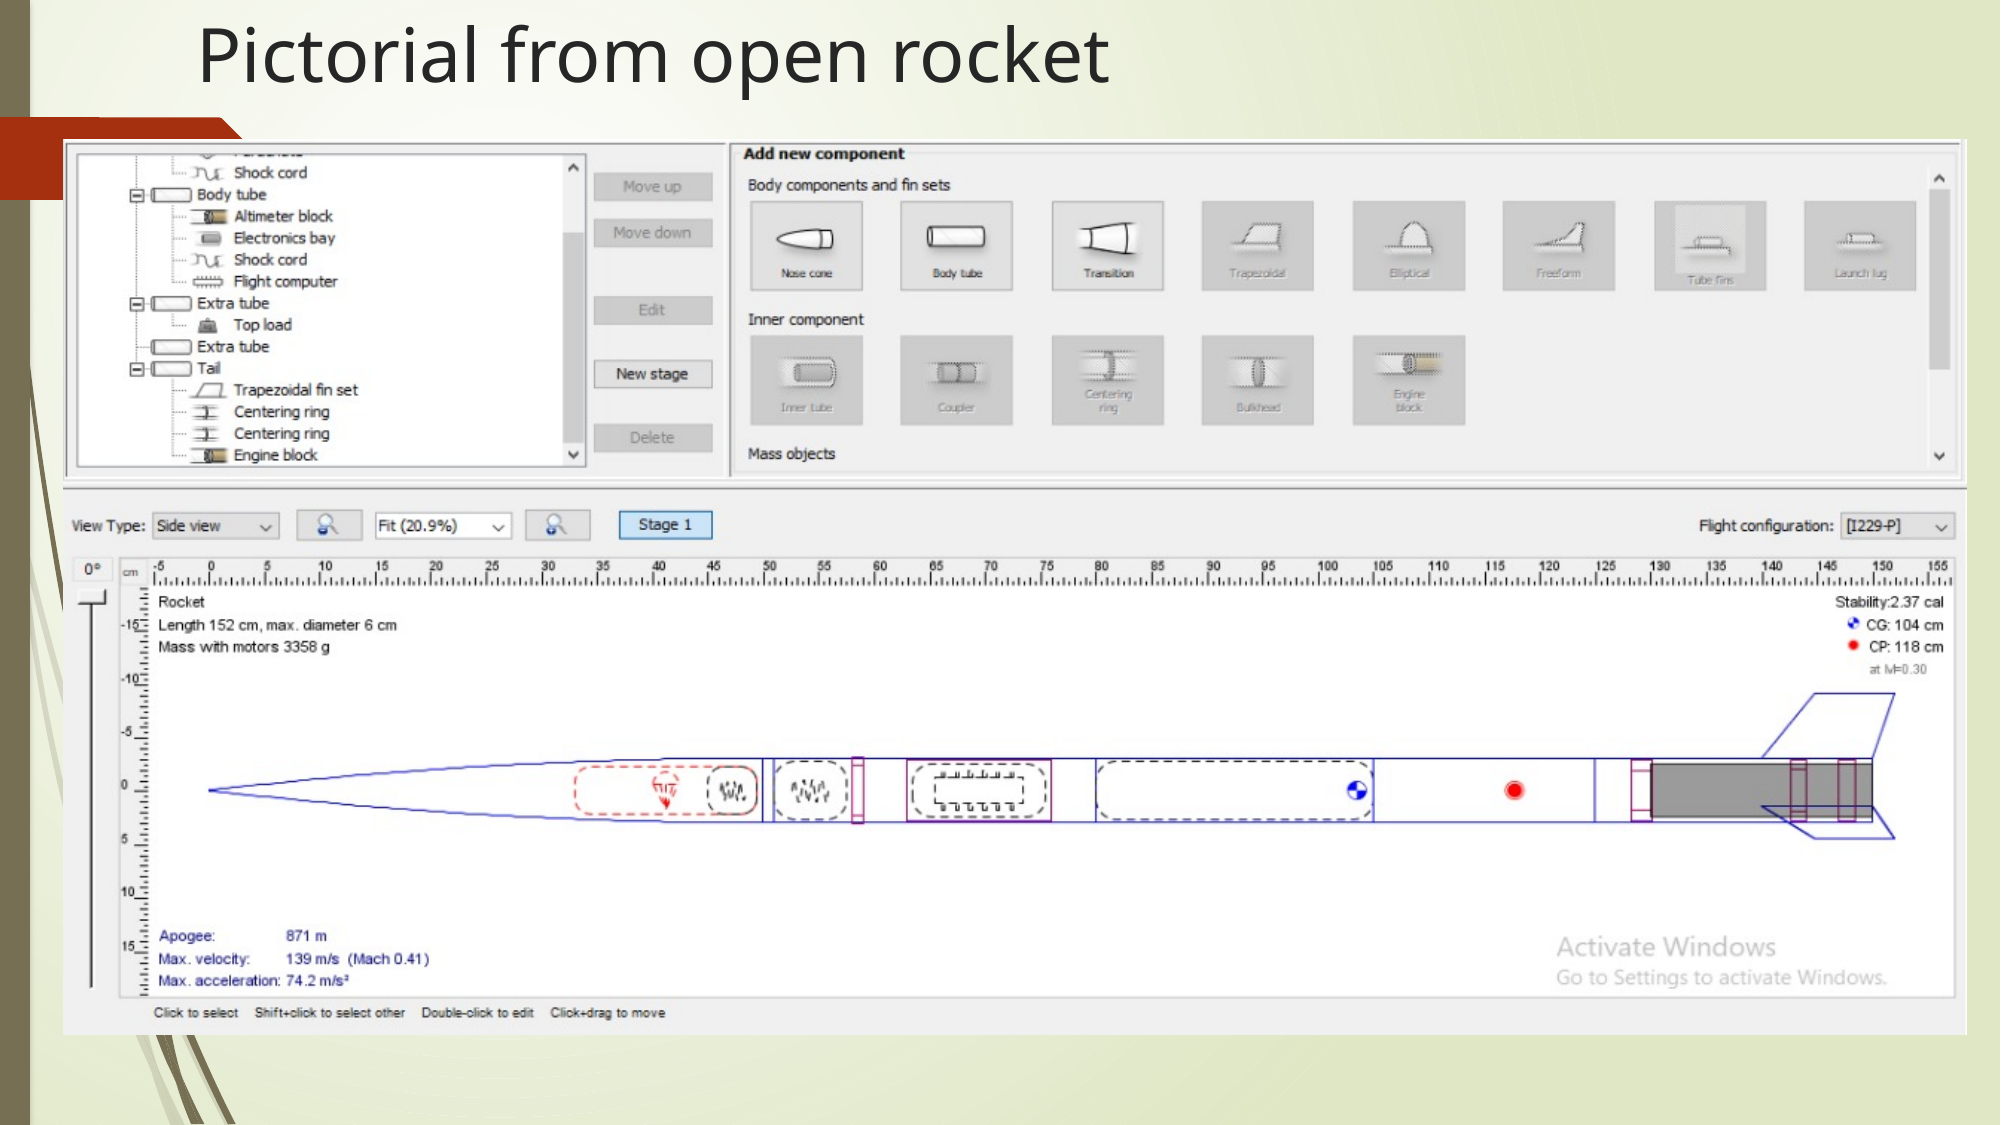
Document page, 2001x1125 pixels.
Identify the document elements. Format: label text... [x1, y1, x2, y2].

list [63, 139, 1967, 1035]
title Pictorial from open rocket [181, 0, 1574, 107]
